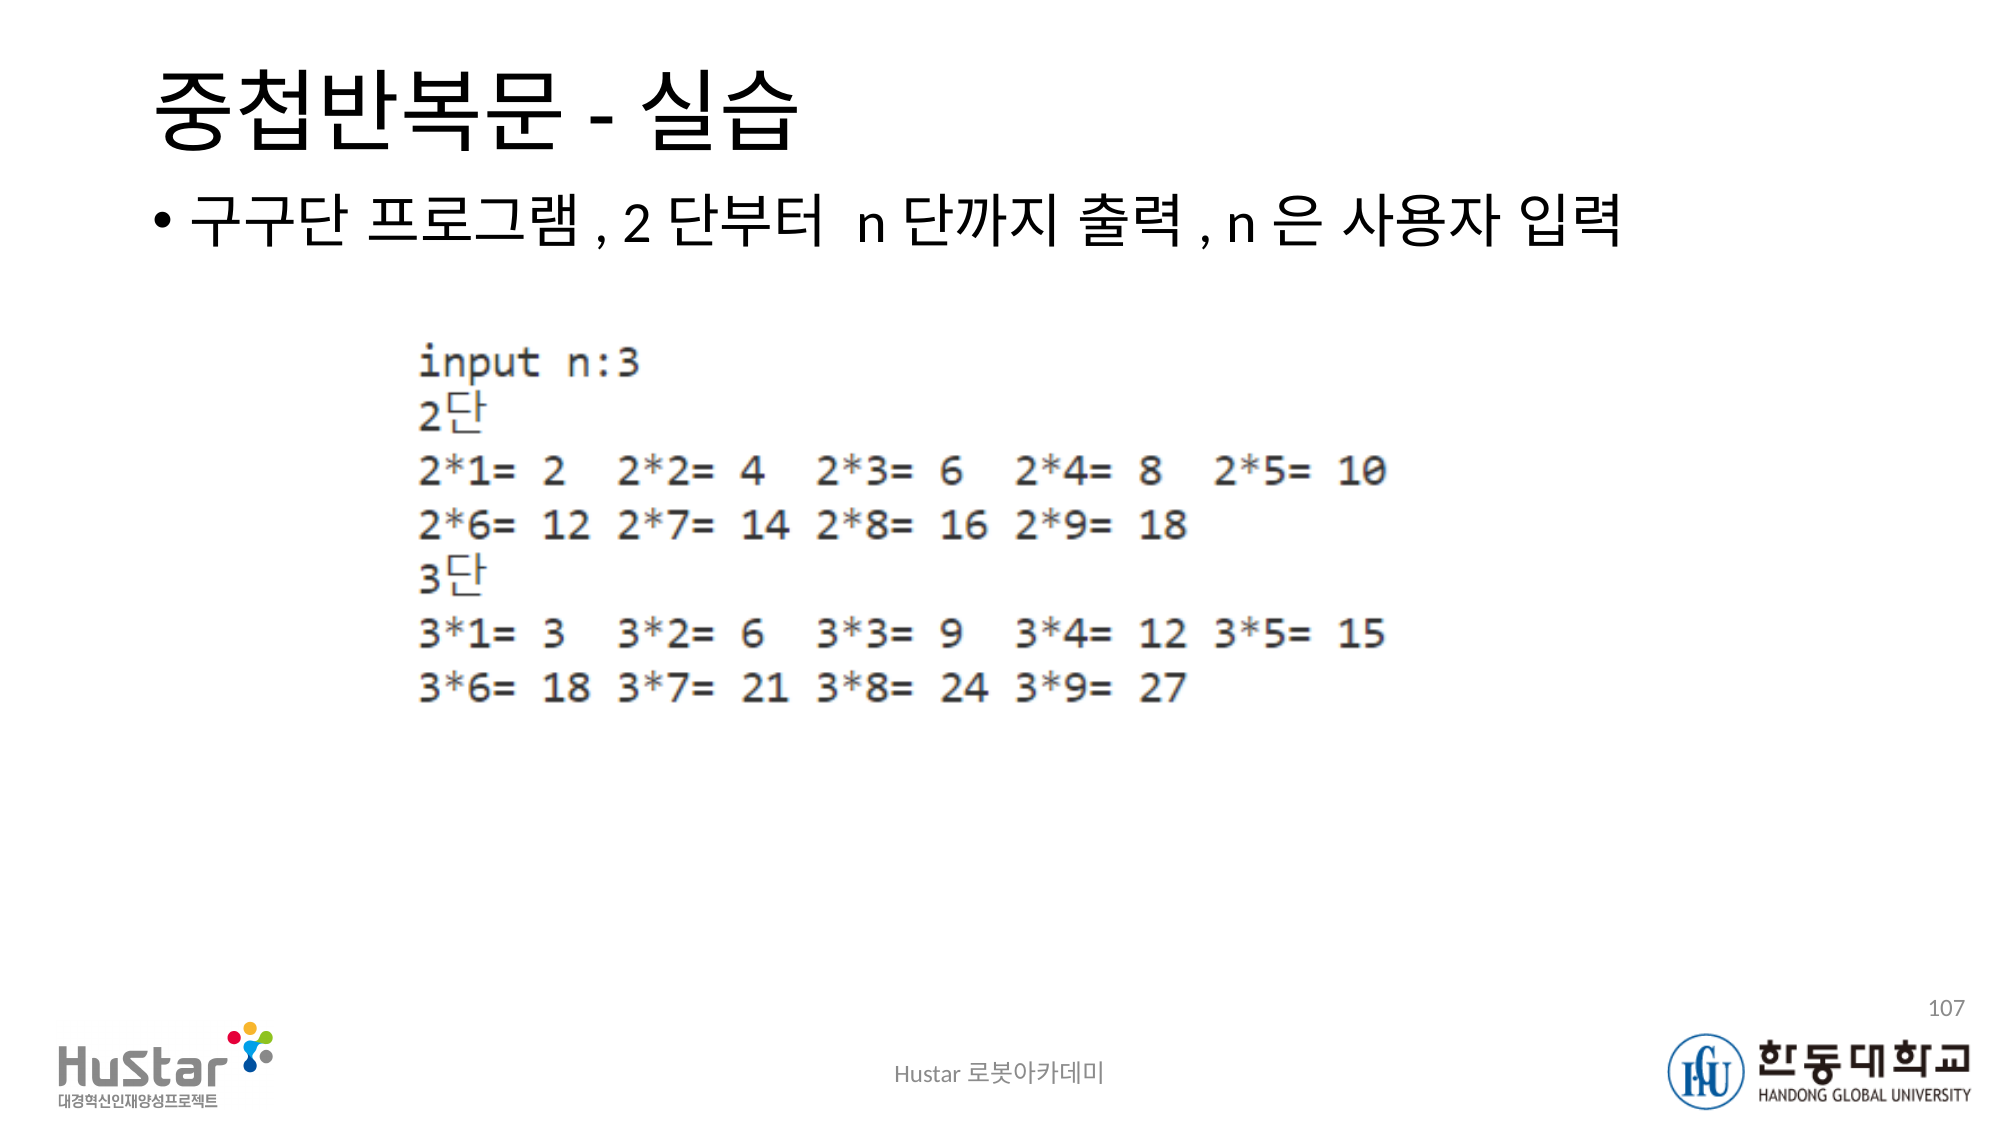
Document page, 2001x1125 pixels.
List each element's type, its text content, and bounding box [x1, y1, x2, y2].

title 중첩반복문-실습 [137, 59, 1863, 172]
picture [1666, 1030, 1981, 1113]
slide_number 107 [1887, 976, 1981, 1037]
list 구구단 프로그램, 2단부터 n단까지 출력, n은 사용자 입력 [137, 184, 1863, 1014]
footer Hustar로봇아카데미 [662, 1042, 1338, 1103]
picture [56, 1020, 274, 1110]
picture [406, 332, 1400, 723]
